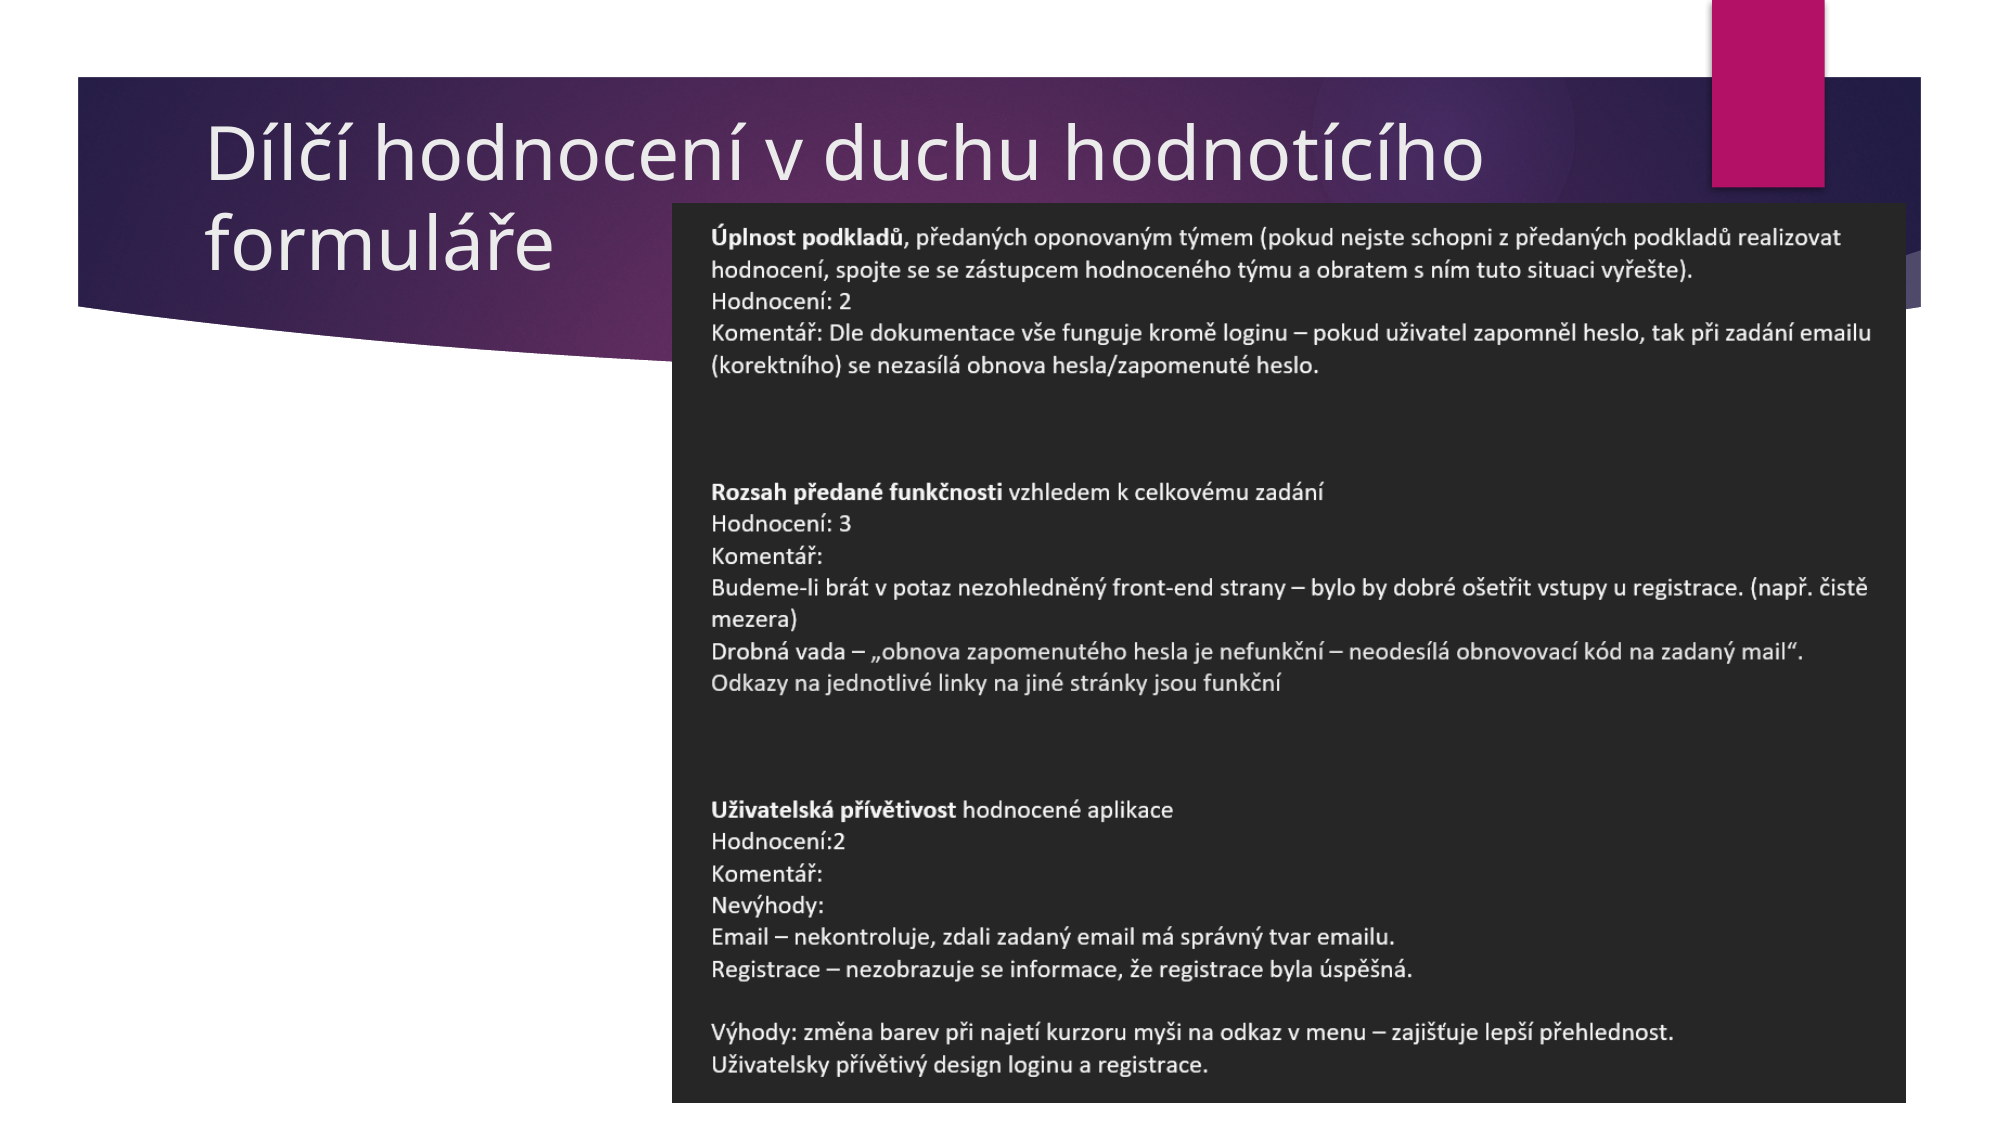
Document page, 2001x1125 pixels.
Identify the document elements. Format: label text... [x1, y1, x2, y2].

picture [671, 203, 1906, 1104]
title Dílčí hodnocení v duchu hodnotícího formuláře [189, 137, 1627, 254]
